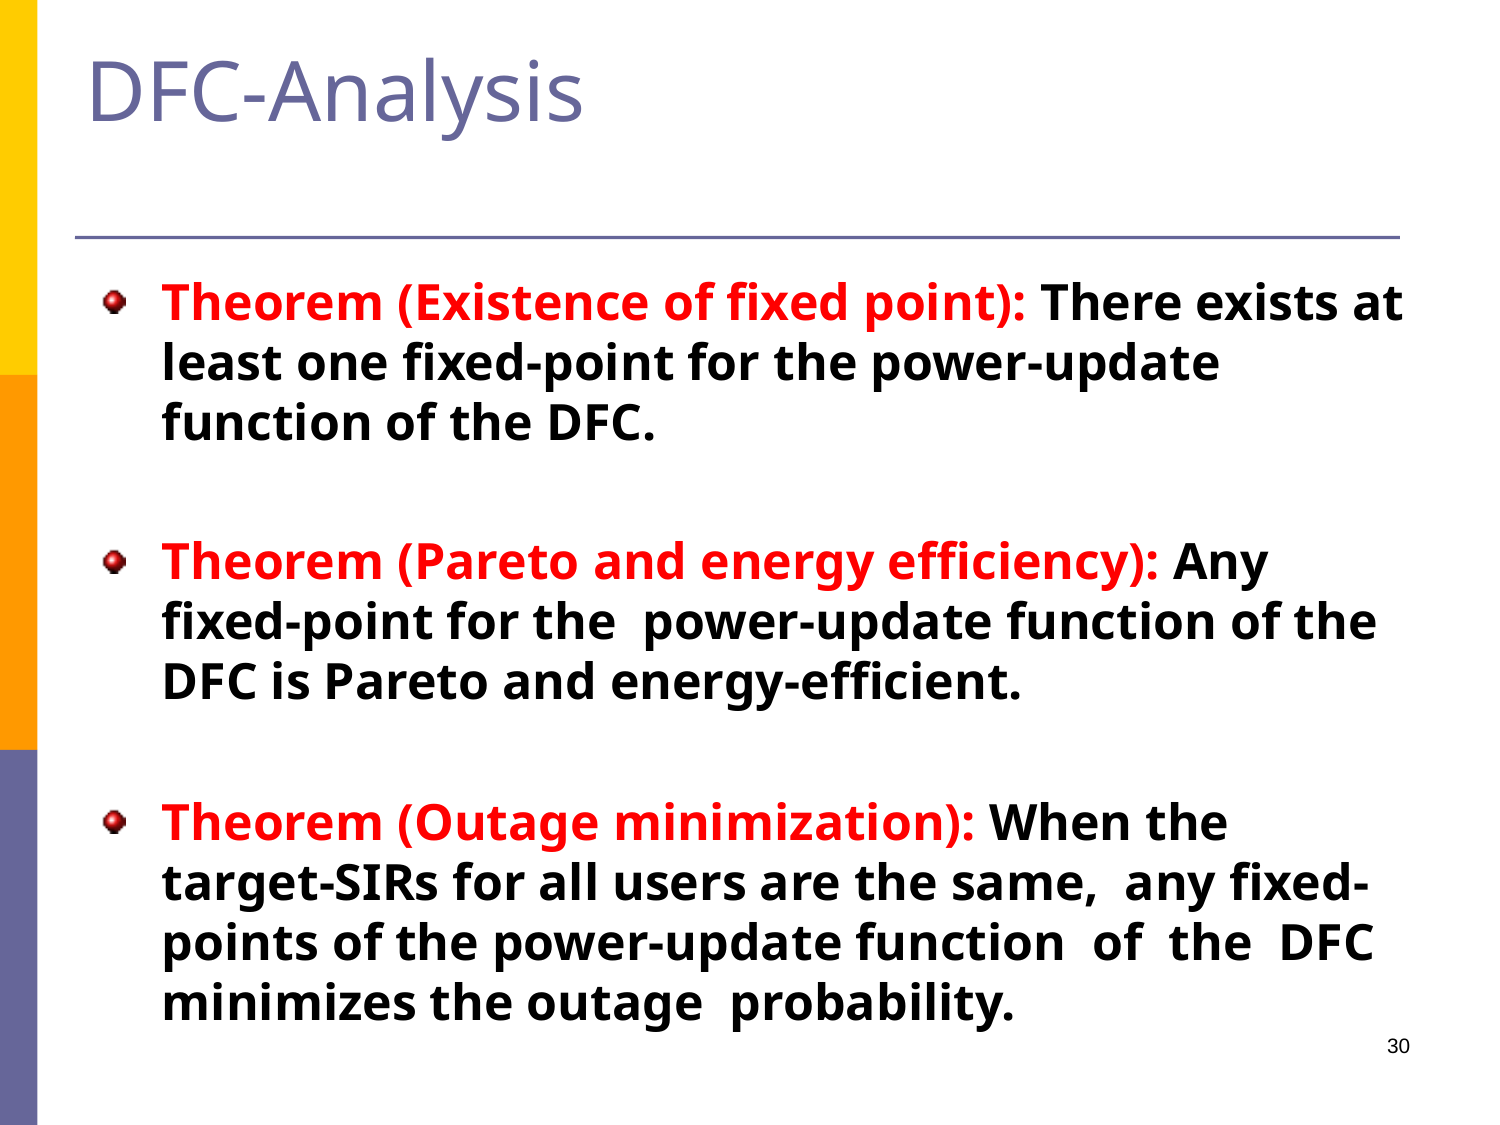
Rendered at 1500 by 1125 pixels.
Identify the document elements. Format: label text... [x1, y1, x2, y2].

picture [99, 286, 126, 314]
picture [99, 806, 126, 834]
slide_number 30 [1074, 1024, 1426, 1101]
list Theorem (Existence of fixed point): There exists at least one fixed-point for the power-update function of the DFC. Theorem (Pareto and energy efficiency): Any fixed-point for the power-update function of the DFC is Pareto and energy-efficient. Theorem (Outage minimization): When the target-SIRs for all users are the same, any fixed-points of the power-update function of the DFC minimizes the outage probability. [75, 262, 1425, 1006]
picture [99, 546, 126, 574]
title DFC-Analysis [70, 58, 1421, 246]
